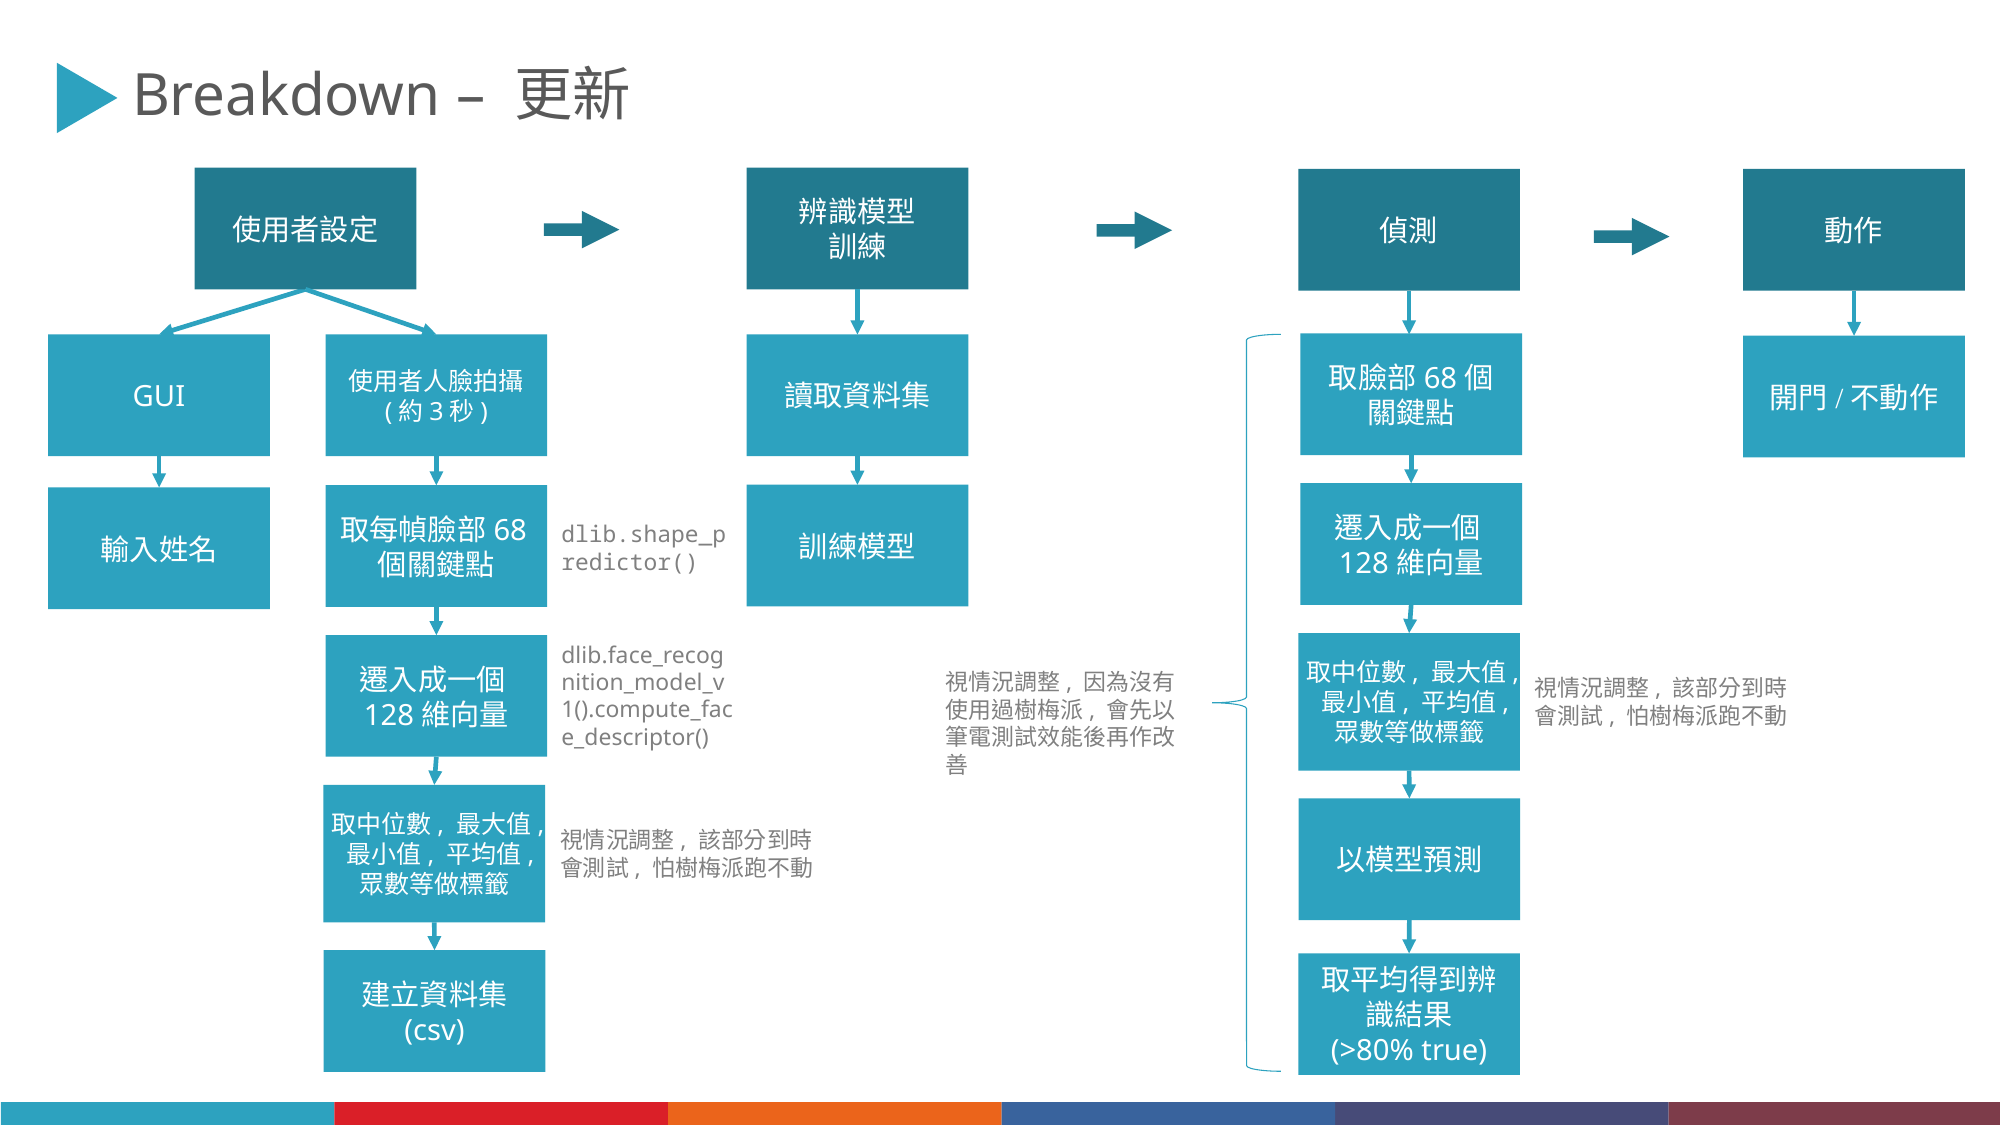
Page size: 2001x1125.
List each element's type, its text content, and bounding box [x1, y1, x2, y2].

text_box [55, 60, 120, 135]
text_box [0, 1101, 2000, 1125]
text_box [48, 167, 1965, 1076]
text_box Breakdown – 更新 [117, 49, 669, 135]
